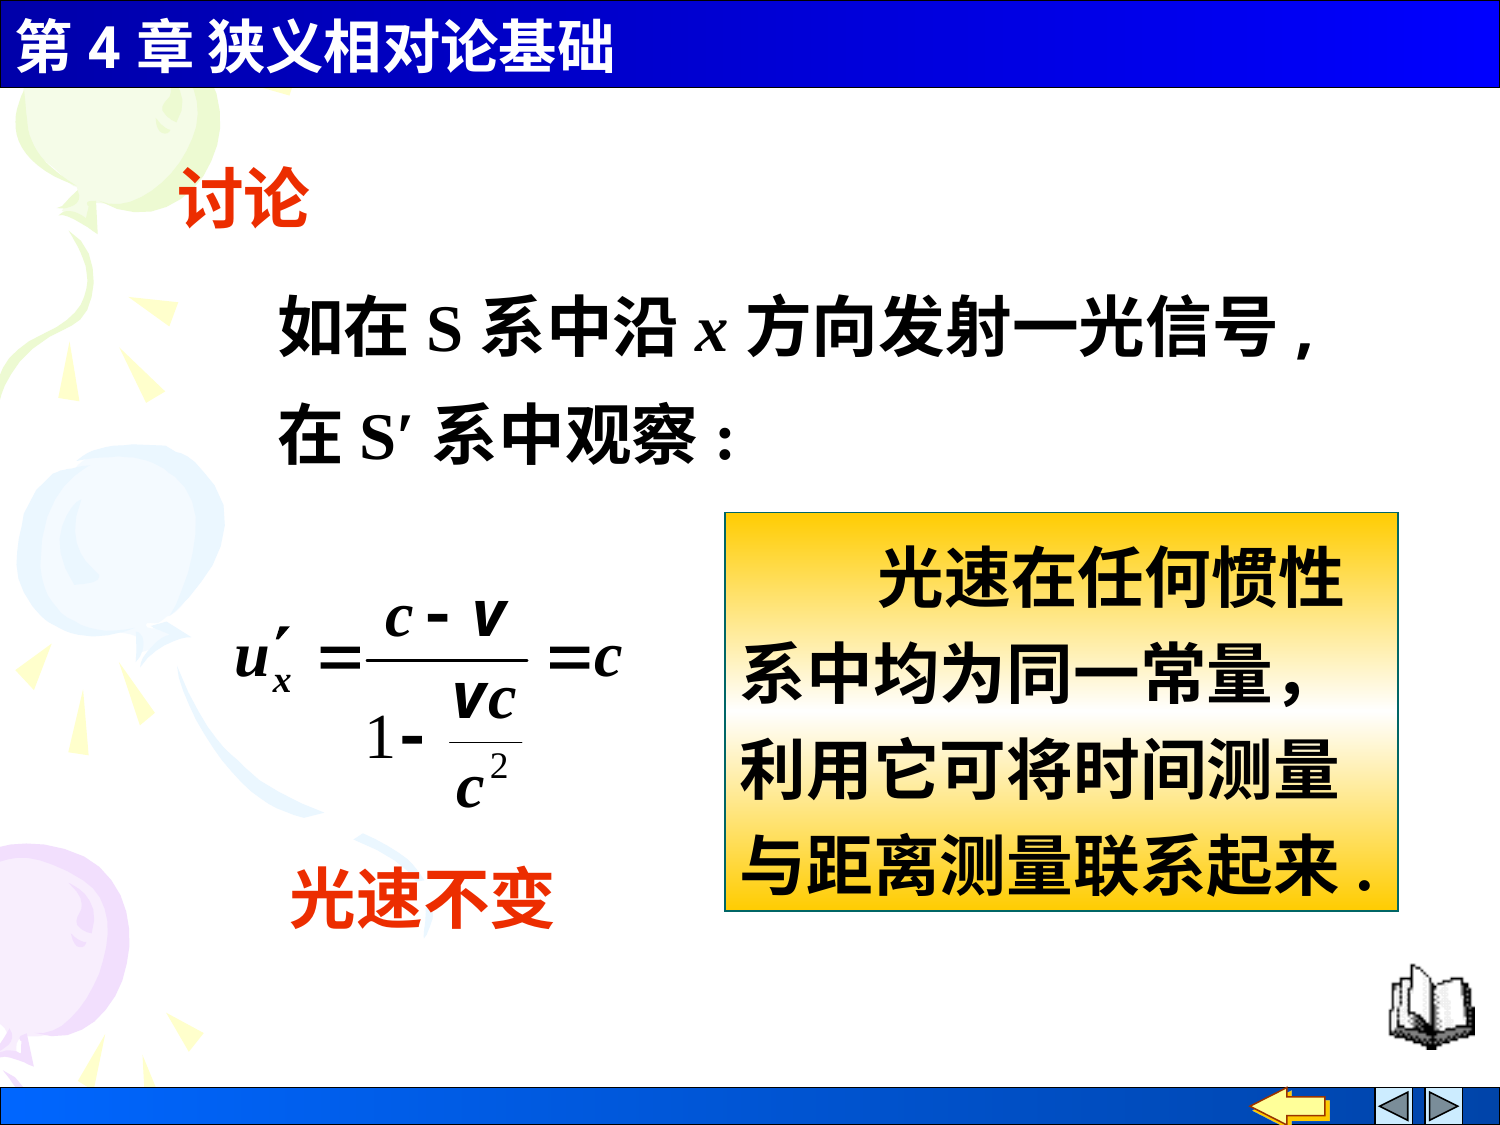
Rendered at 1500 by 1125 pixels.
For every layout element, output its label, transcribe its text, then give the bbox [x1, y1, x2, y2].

text_box 光速在任何惯性系中均为同一常量，利用它可将时间测量与距离测量联系起来. [725, 512, 1399, 911]
picture [1387, 962, 1475, 1050]
text_box 讨论 [162, 149, 375, 245]
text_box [224, 574, 638, 822]
text_box 光速不变 [275, 849, 613, 945]
slide_number [1074, 1023, 1426, 1100]
text_box 如在S系中沿x方向发射一光信号,在S′系中观察: [262, 249, 1371, 481]
